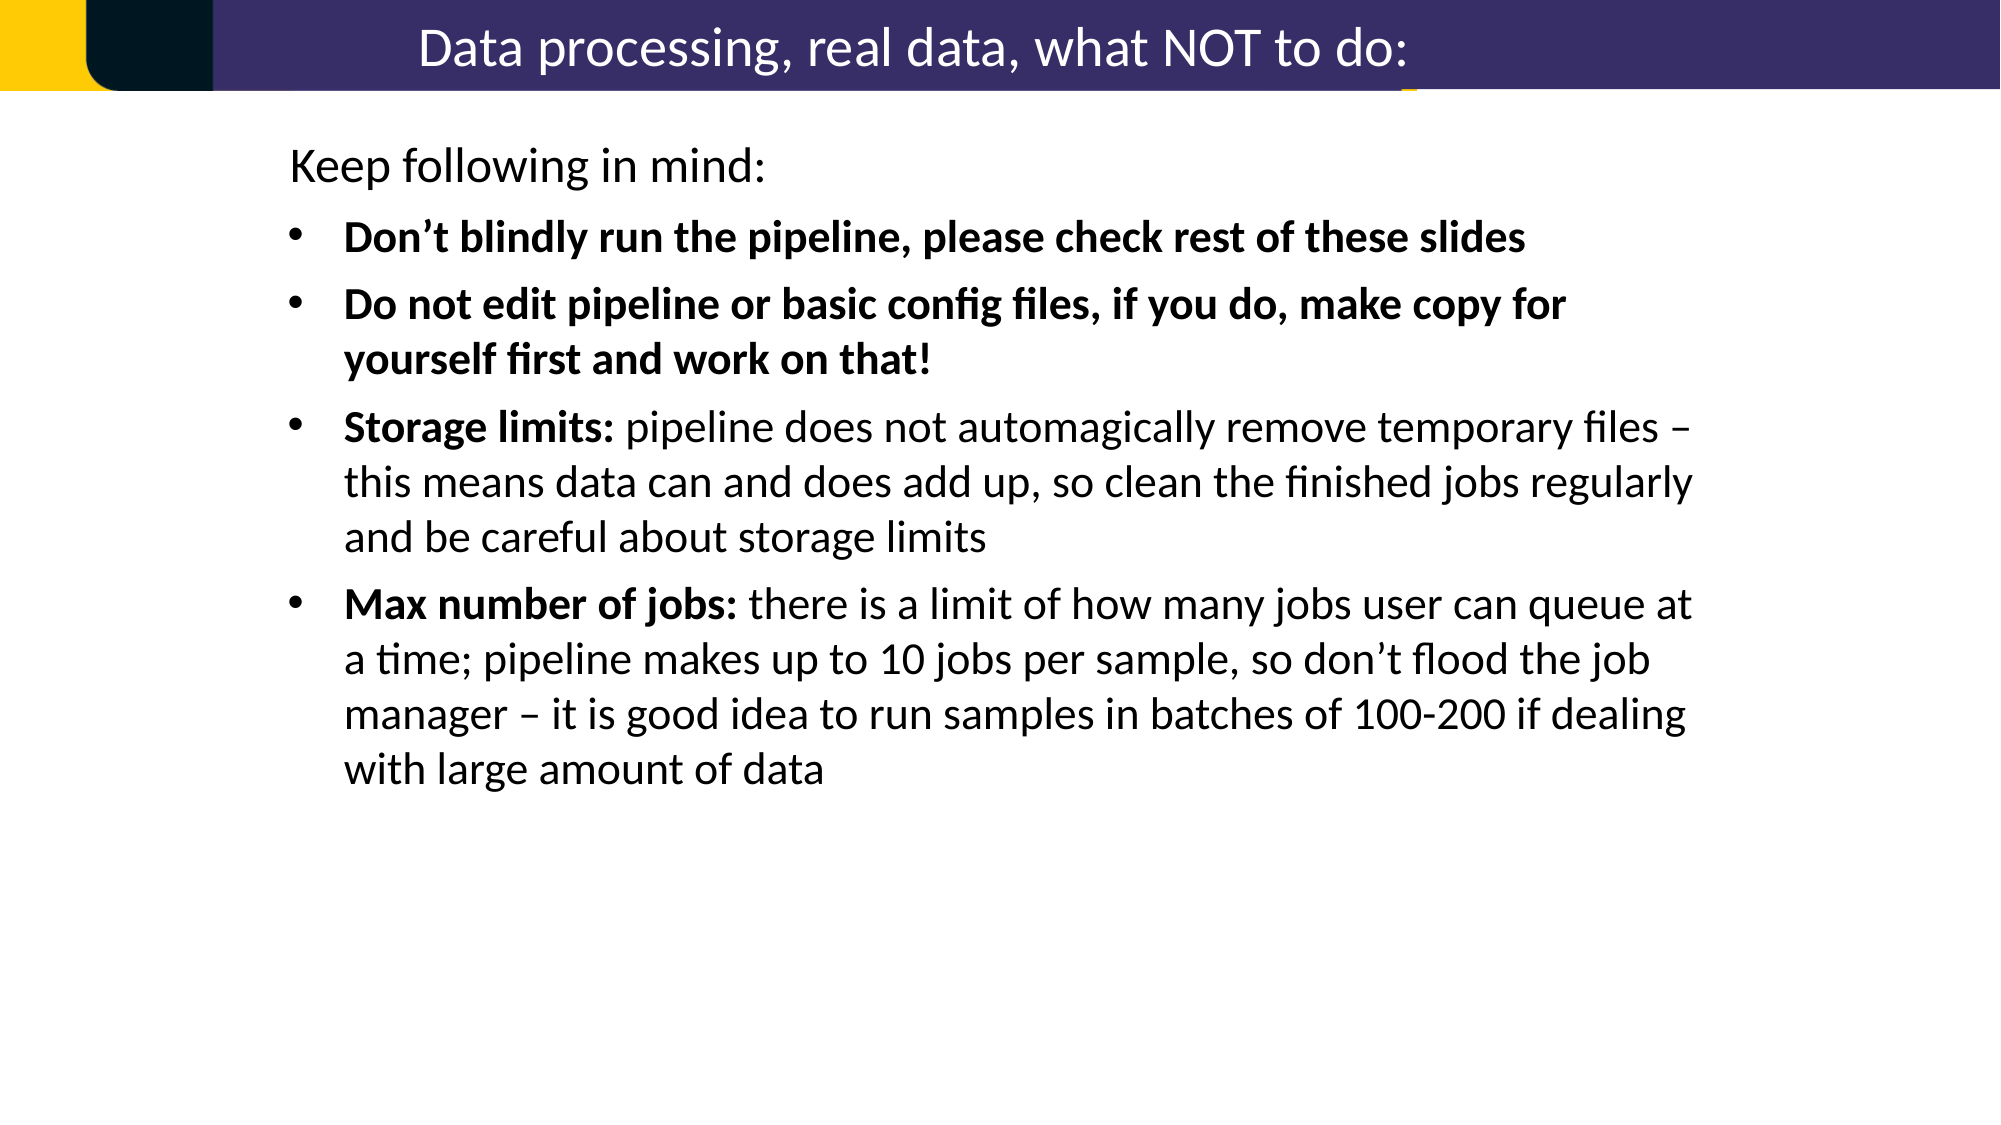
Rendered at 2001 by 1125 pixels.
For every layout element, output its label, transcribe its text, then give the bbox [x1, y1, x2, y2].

text_box Don’t blindly run the pipeline, please check rest of these slides Do not edit pipeline or basic config files, if you do, make copy for yourself first and work on that! Storage limits: pipeline does not automagically remove temporary files – this means data can and does add up, so clean the finished jobs regularly and be careful about storage limits Max number of jobs: there is a limit of how many jobs user can queue at a time; pipeline makes up to 10 jobs per sample, so don’t flood the job manager – it is good idea to run samples in batches of 100-200 if dealing with large amount of data [272, 198, 1725, 802]
picture [0, 0, 1417, 91]
list Keep following in mind: [275, 125, 1575, 198]
text_box Data processing, real data, what NOT to do: [398, 0, 1778, 88]
